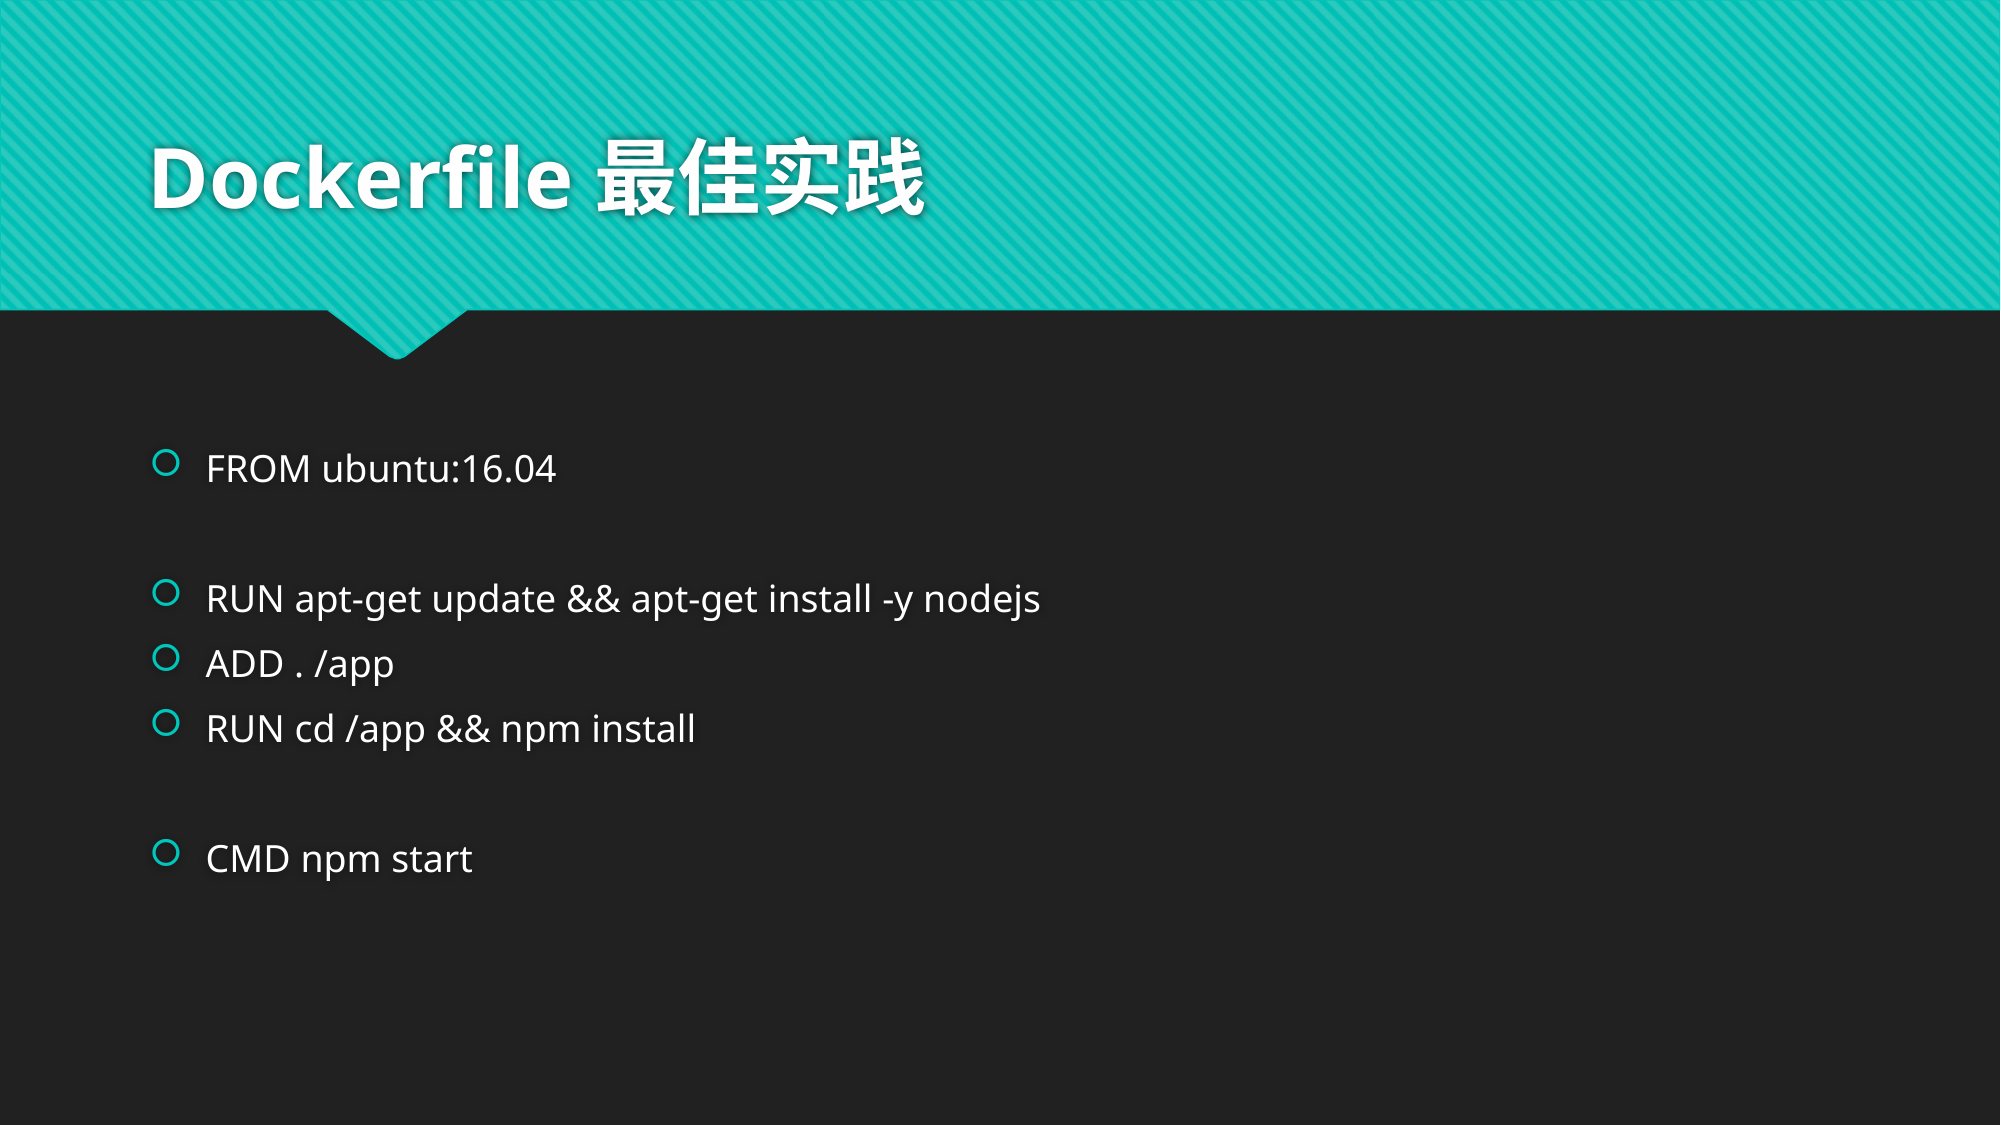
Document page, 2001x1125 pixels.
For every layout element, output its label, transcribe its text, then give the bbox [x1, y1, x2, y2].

title Dockerfile最佳实践 [132, 73, 1868, 233]
list FROM ubuntu:16.04 RUN apt-get update && apt-get install -y nodejs ADD . /app RUN cd /app && npm install CMD npm start [134, 364, 1866, 962]
